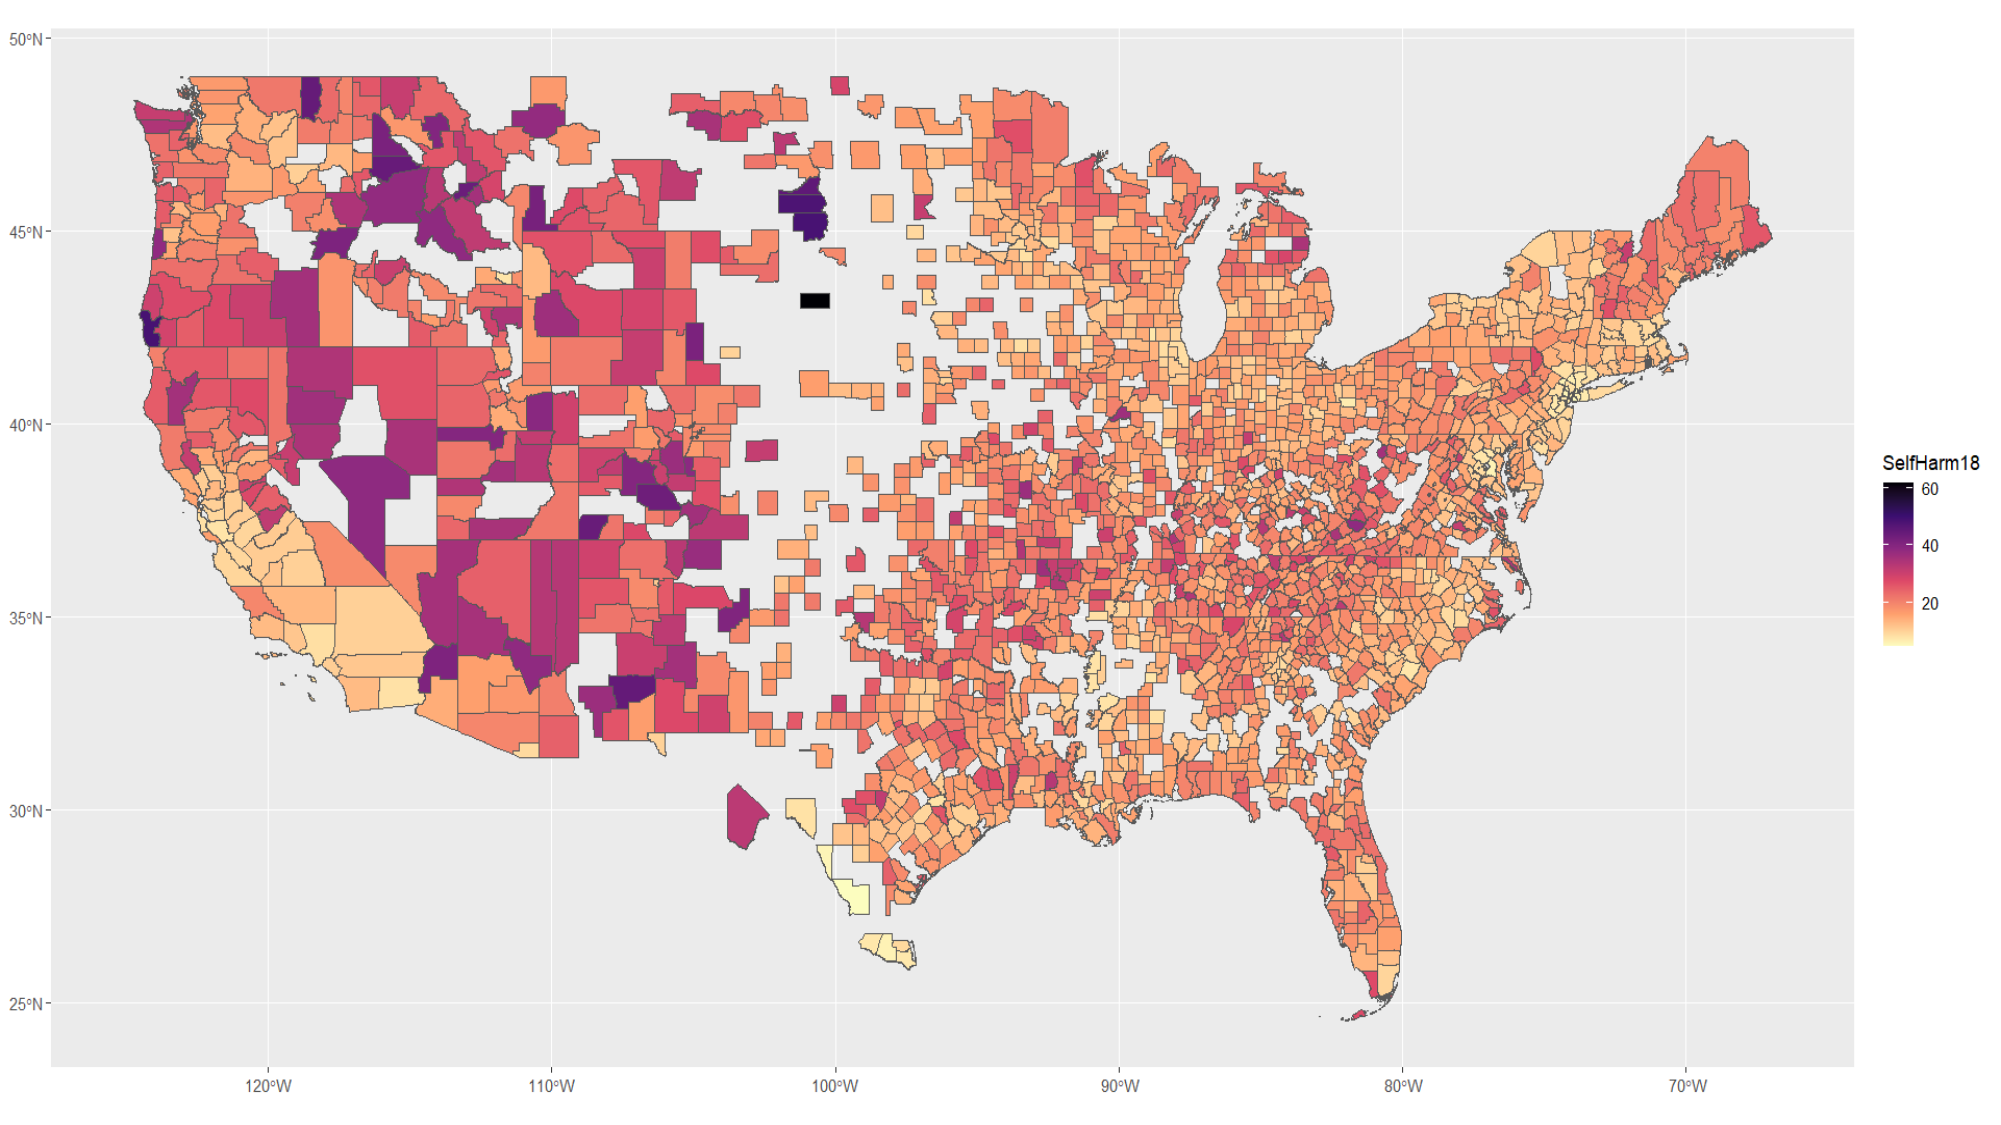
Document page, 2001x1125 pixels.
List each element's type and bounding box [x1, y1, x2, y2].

list [0, 0, 2000, 1125]
